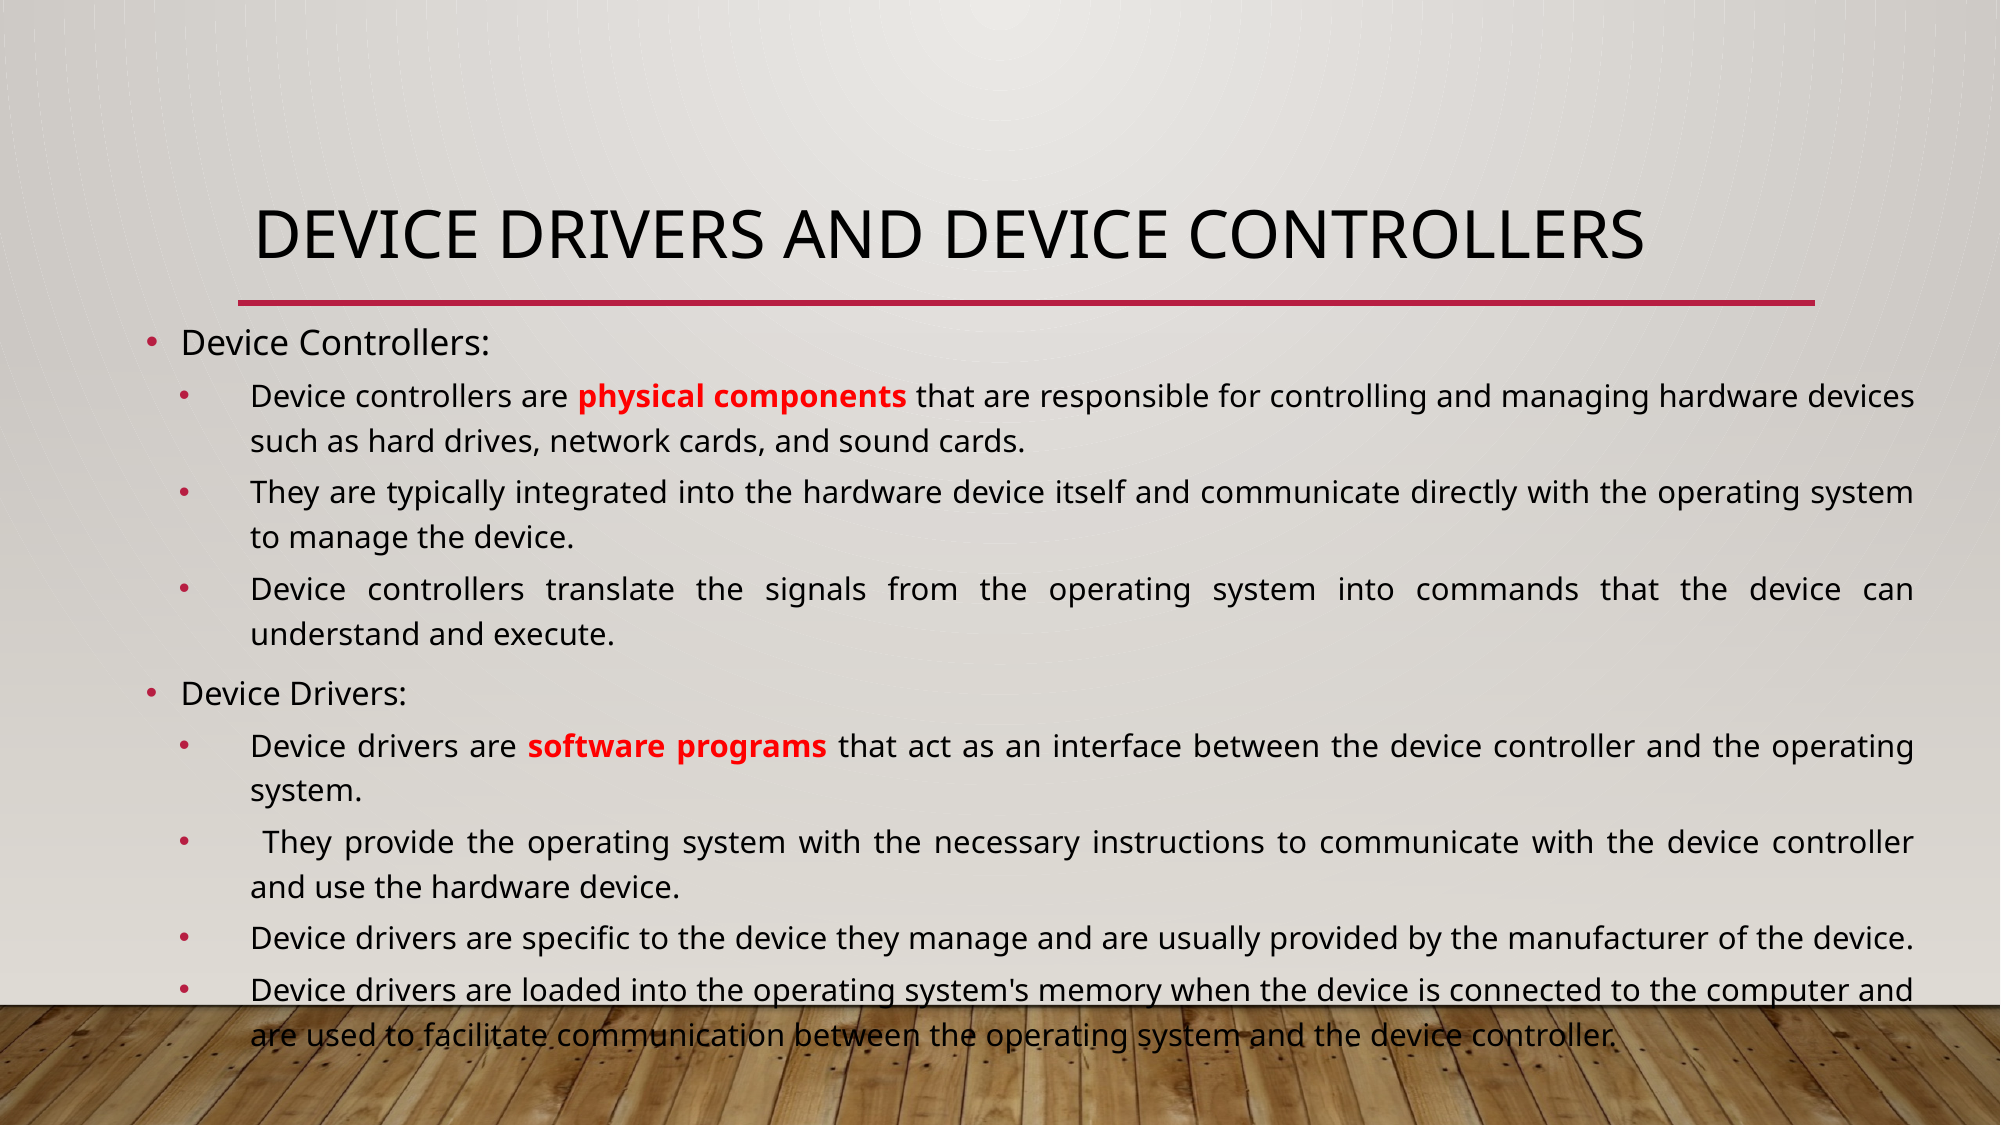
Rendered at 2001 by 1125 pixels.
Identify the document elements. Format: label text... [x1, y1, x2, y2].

picture [0, 1005, 2000, 1125]
title Device drivers and device controllers [238, 193, 1814, 304]
list Device Controllers: Device controllers are physical components that are responsible for controlling and managing hardware devices such as hard drives, network cards, and sound cards. They are typically integrated into the hardware device itself and communicate directly with the operating system to manage the device. Device controllers translate the signals from the operating system into commands that the device can understand and execute. Device Drivers: Device drivers are software programs that act as an interface between the device controller and the operating system. They provide the operating system with the necessary instructions to communicate with the device controller and use the hardware device. Device drivers are specific to the device they manage and are usually provided by the manufacturer of the device. Device drivers are loaded into the operating system's memory when the device is connected to the computer and are used to facilitate communication between the operating system and the device controller. [130, 304, 1932, 1081]
